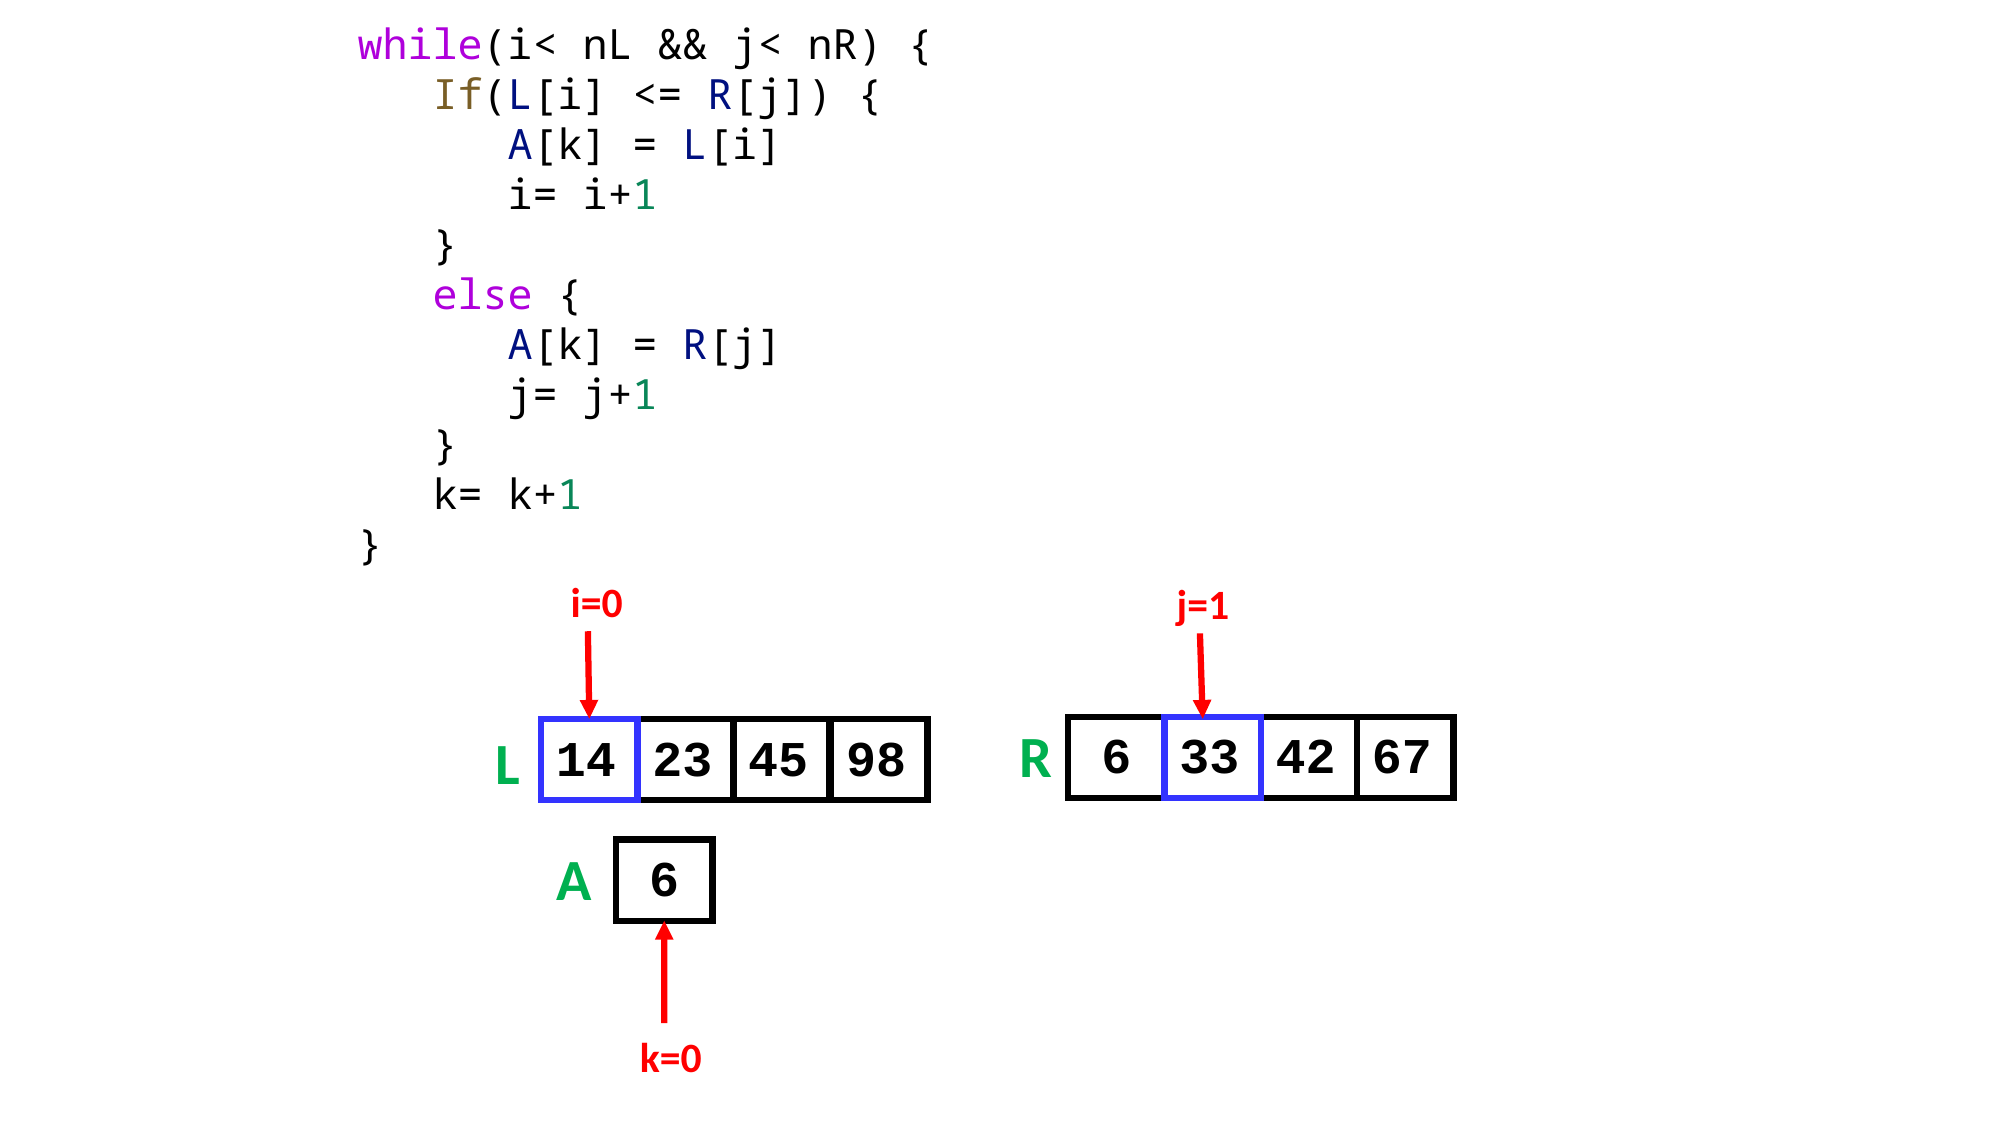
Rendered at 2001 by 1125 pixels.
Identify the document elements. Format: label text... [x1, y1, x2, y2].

text_box k=0 [625, 1023, 718, 1088]
text_box 14 [541, 718, 638, 800]
text_box L [481, 718, 536, 804]
text_box 42 [1261, 716, 1357, 798]
text_box 98 [831, 718, 928, 800]
text_box while(i< nL && j< nR) { If(L[i] <= R[j]) { A[k] = L[i] i= i+1 } else { A[k] = R[j] j= j+1 } k= k+1 } [267, 10, 983, 576]
text_box j=1 [1161, 570, 1245, 635]
text_box 33 [1164, 716, 1261, 798]
text_box 45 [733, 718, 830, 800]
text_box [1199, 633, 1203, 719]
text_box i=0 [555, 576, 638, 633]
text_box 6 [616, 839, 713, 921]
text_box 6 [1068, 716, 1164, 798]
text_box 67 [1357, 716, 1454, 798]
text_box 23 [638, 718, 733, 800]
text_box A [541, 834, 607, 920]
text_box R [1005, 712, 1068, 797]
